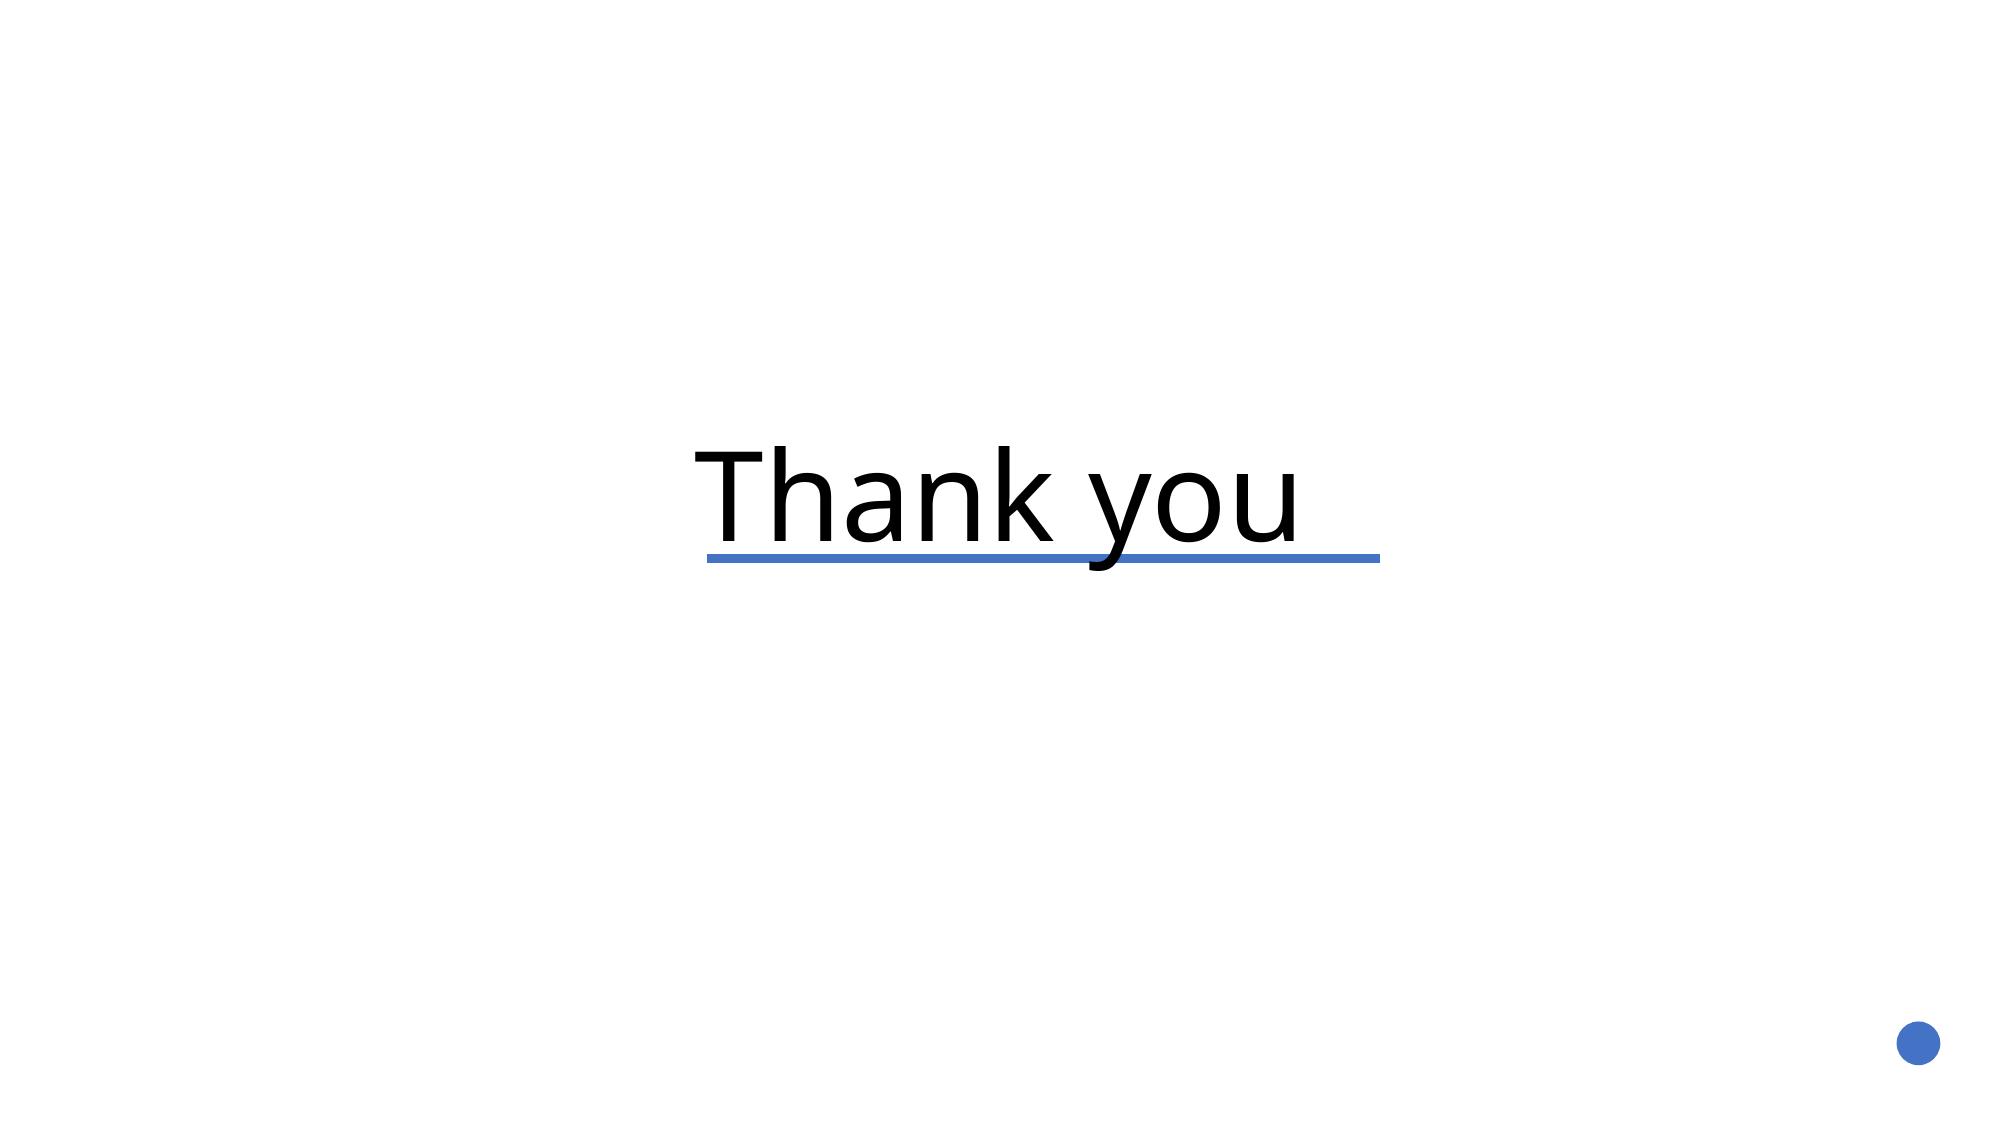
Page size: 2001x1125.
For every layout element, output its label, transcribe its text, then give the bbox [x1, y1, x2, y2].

title Thank you [249, 184, 1750, 576]
